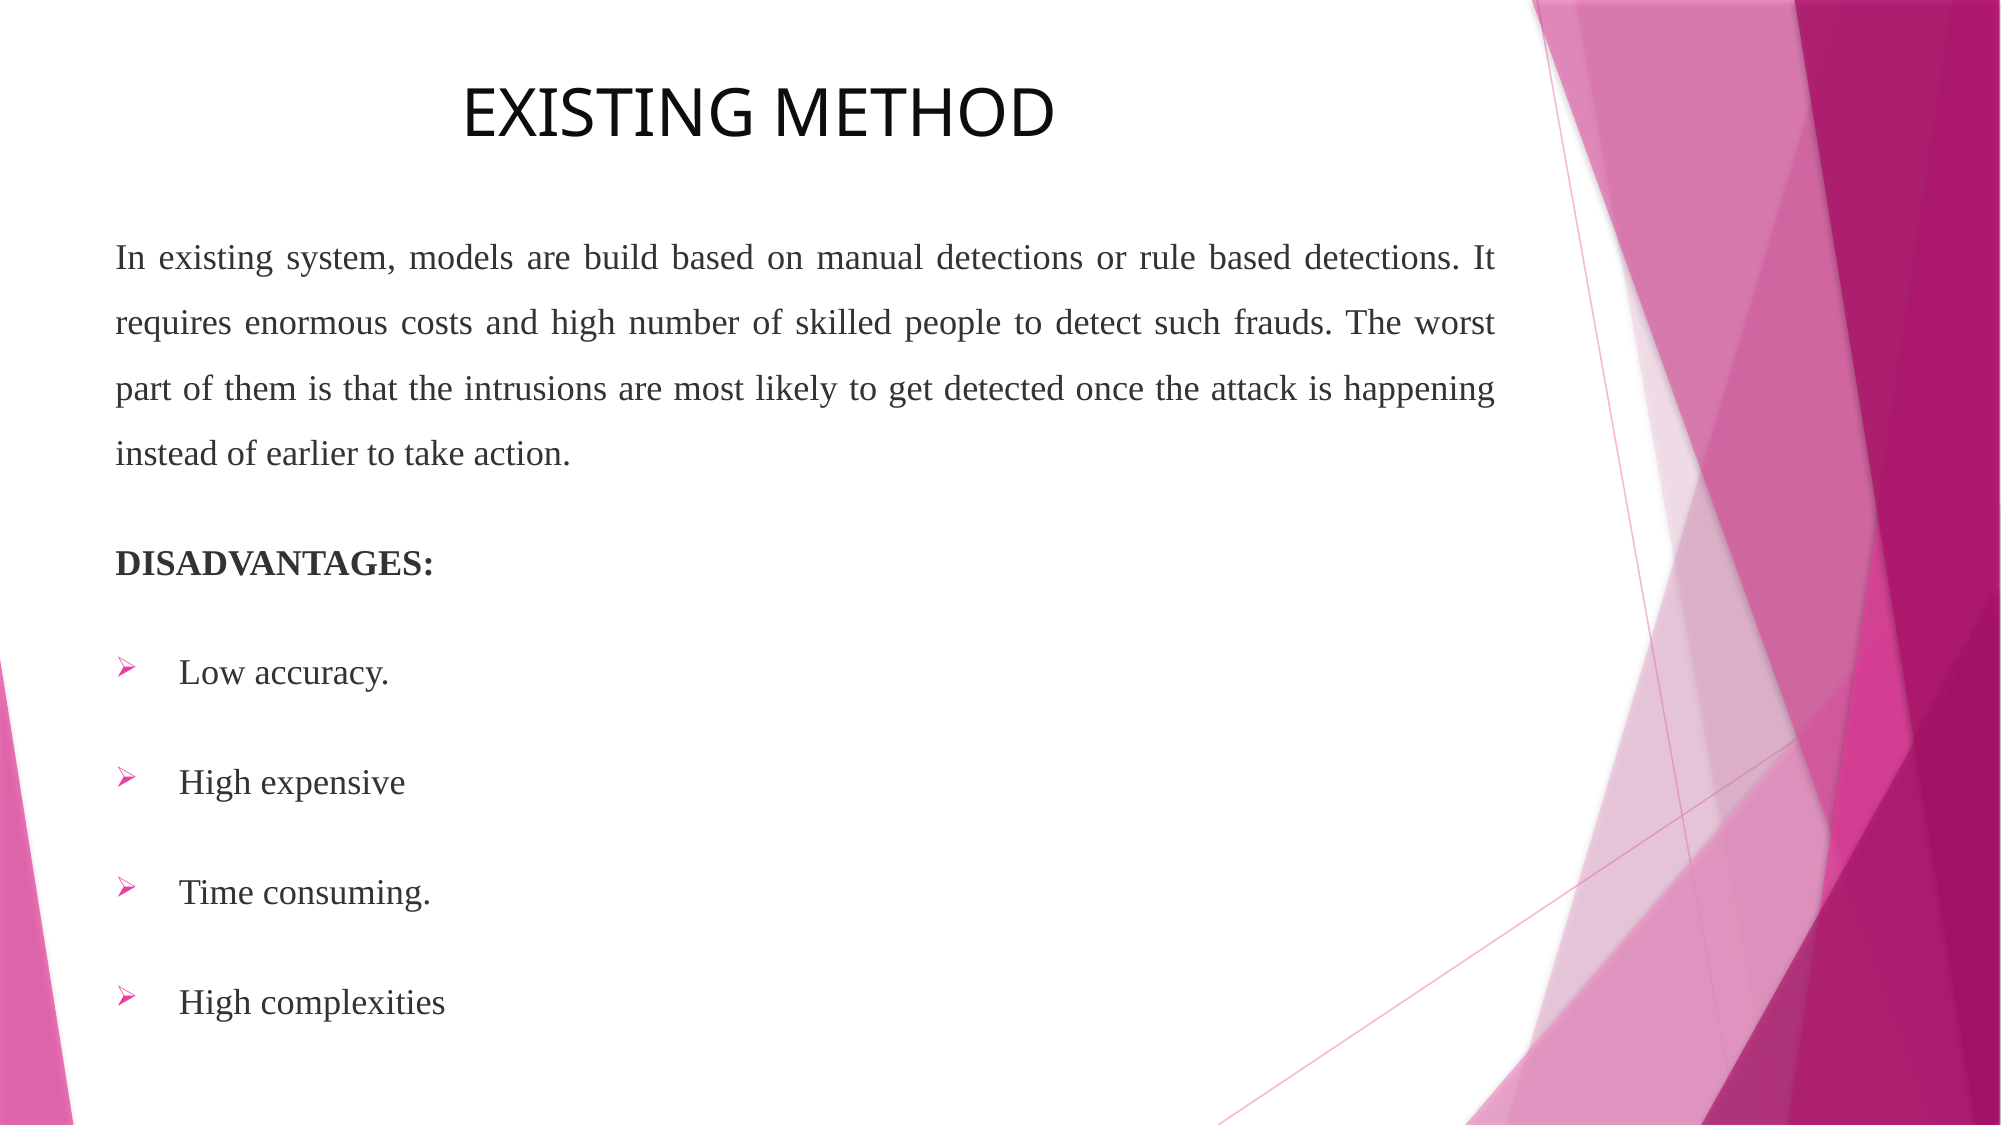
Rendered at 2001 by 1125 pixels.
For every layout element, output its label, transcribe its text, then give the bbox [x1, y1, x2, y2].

list In existing system, models are build based on manual detections or rule based detections. It requires enormous costs and high number of skilled people to detect such frauds. The worst part of them is that the intrusions are most likely to get detected once the attack is happening instead of earlier to take action. DISADVANTAGES: Low accuracy. High expensive Time consuming. High complexities [100, 203, 1511, 1031]
title EXISTING METHOD [54, 61, 1465, 178]
